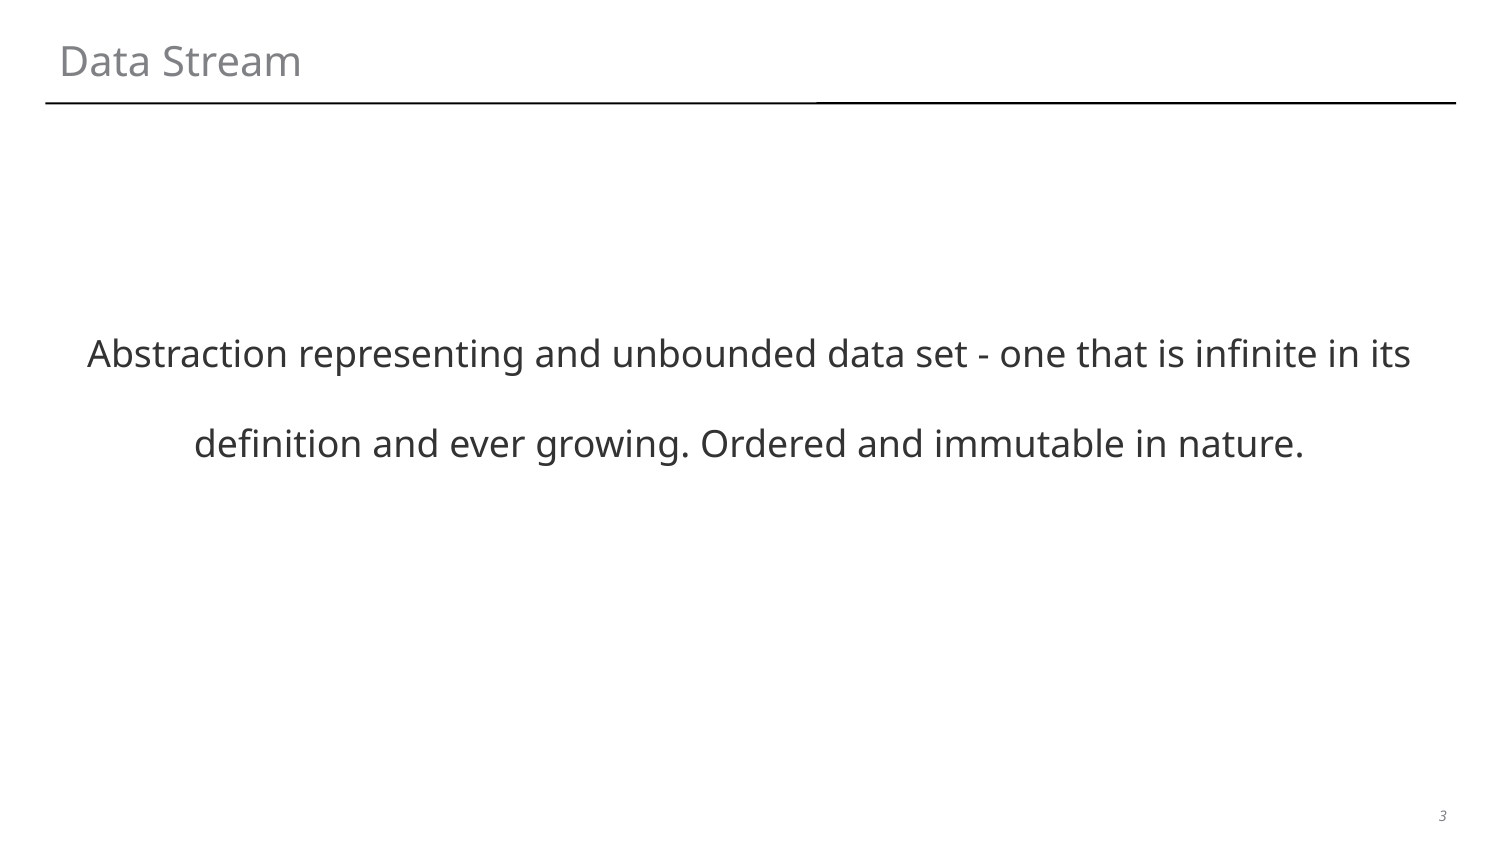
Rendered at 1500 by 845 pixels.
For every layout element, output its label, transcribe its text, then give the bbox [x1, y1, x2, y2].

slide_number ‹#› [1425, 801, 1457, 827]
title Data Stream [43, 34, 1457, 98]
text_box Abstraction representing and unbounded data set - one that is infinite in its definition and ever growing. Ordered and immutable in nature. [43, 140, 1456, 790]
